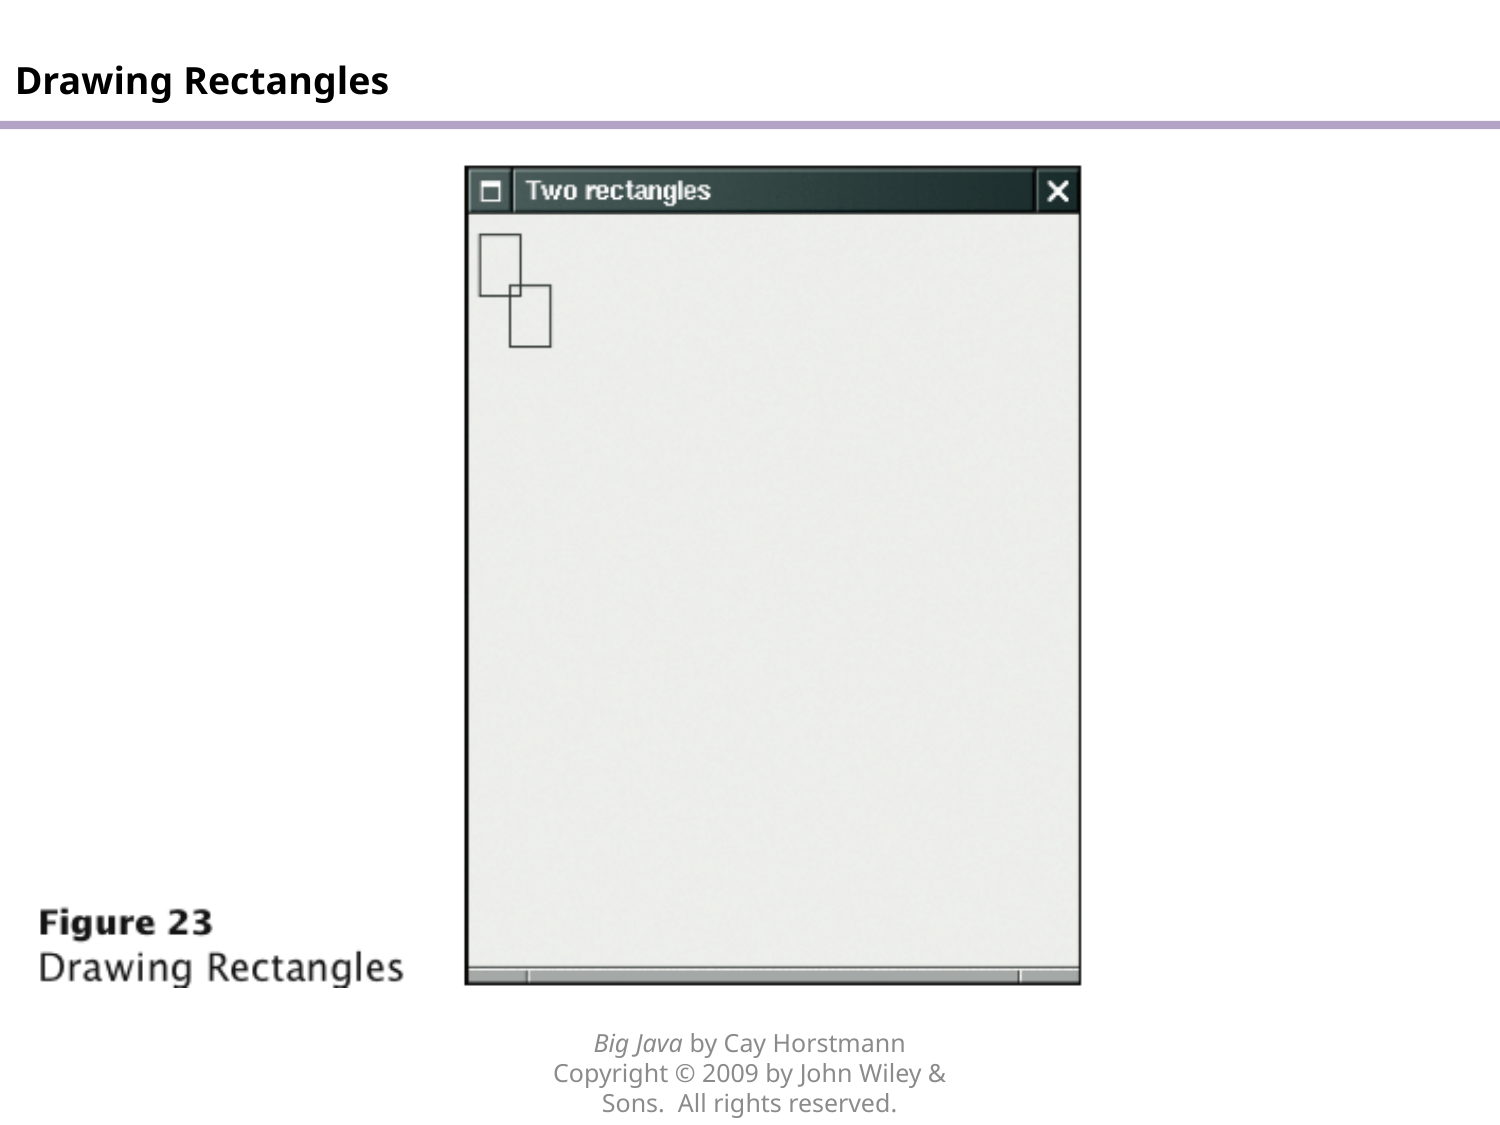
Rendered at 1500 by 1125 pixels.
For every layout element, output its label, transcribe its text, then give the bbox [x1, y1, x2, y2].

picture [37, 162, 1088, 989]
footer Big Java by Cay Horstmann Copyright © 2009 by John Wiley & Sons. All rights reserved. [512, 1042, 988, 1103]
text_box Drawing Rectangles [0, 49, 1150, 110]
